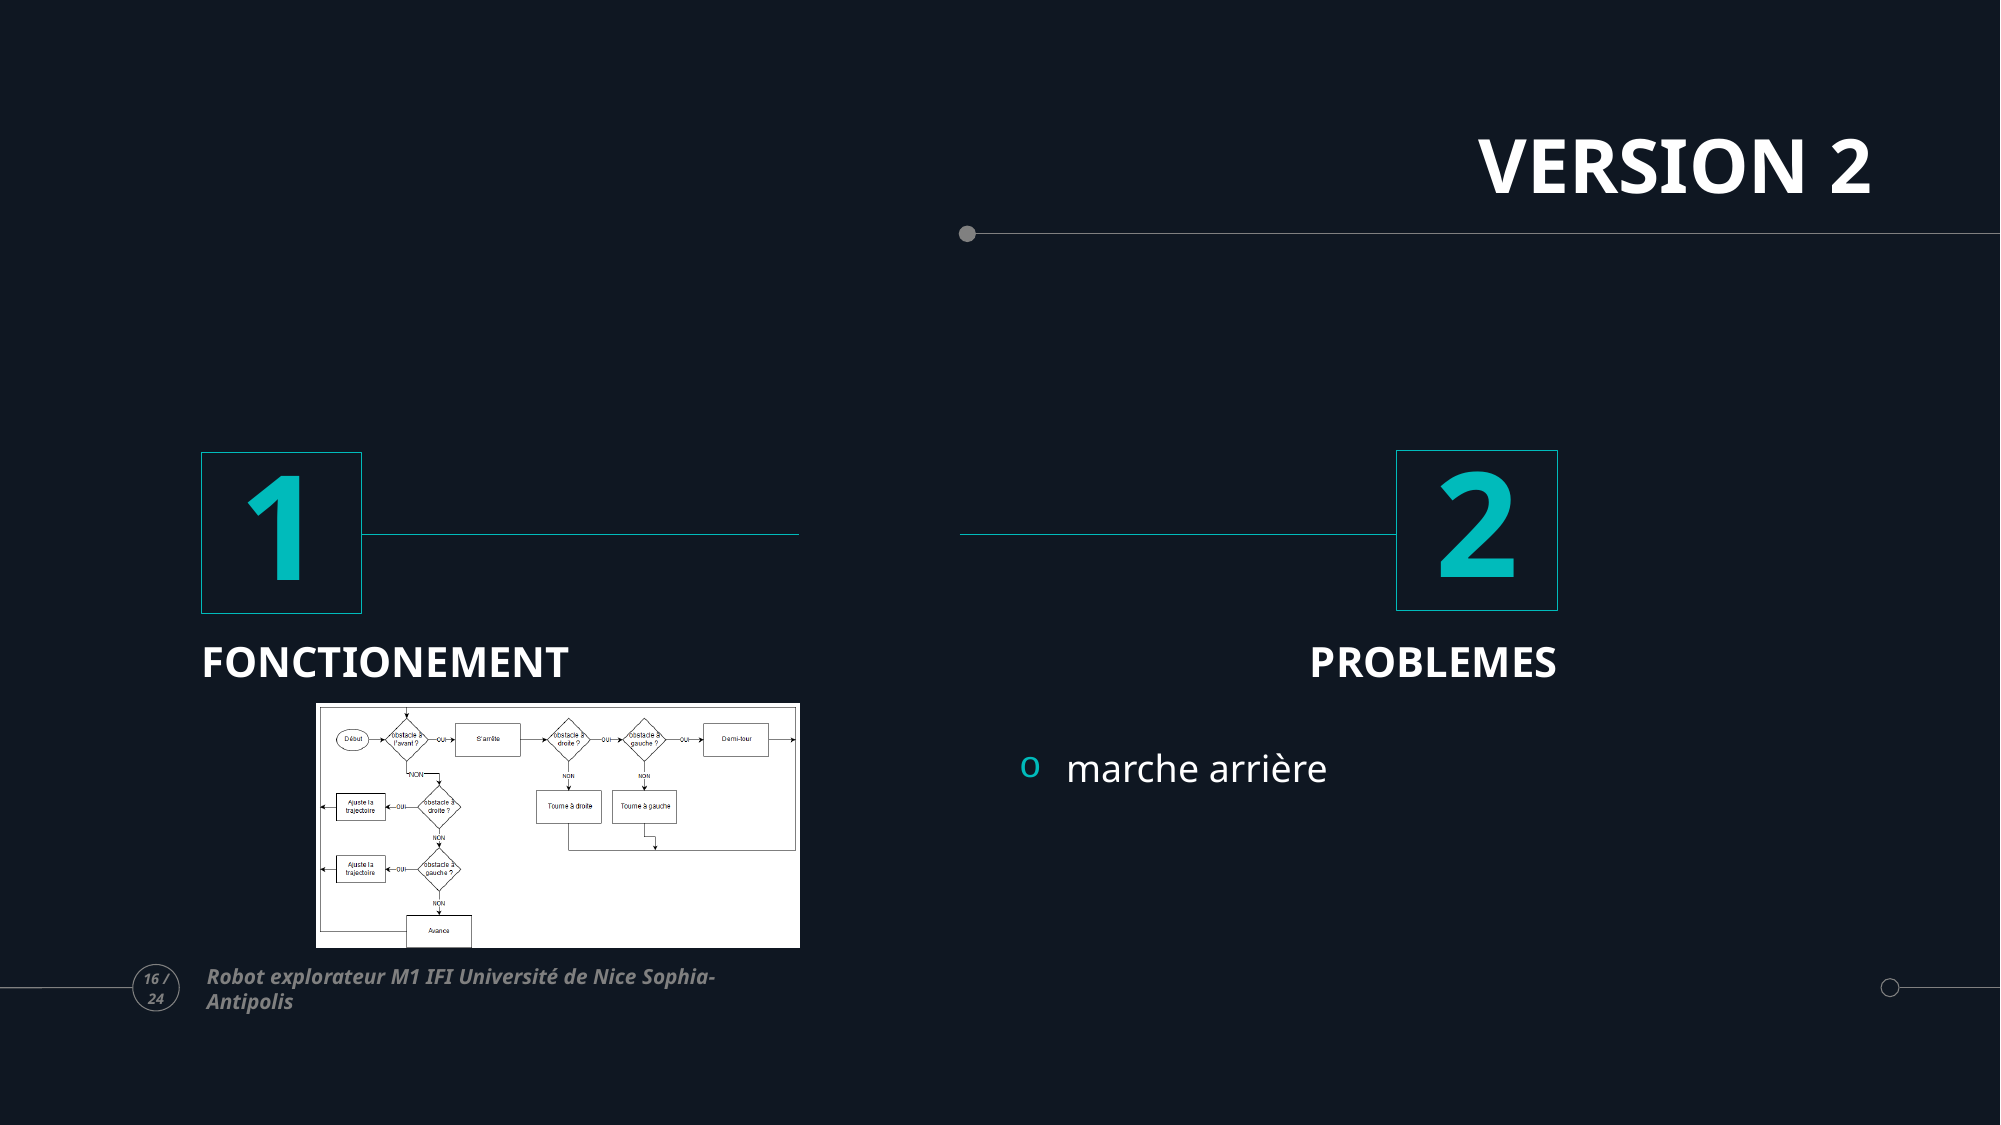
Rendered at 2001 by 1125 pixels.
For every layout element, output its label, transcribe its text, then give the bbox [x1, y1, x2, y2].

slide_number 16 / 24 [119, 964, 191, 1014]
list PROBLEMES [1074, 632, 1558, 687]
title VERSION 2 [837, 116, 1873, 210]
list 1 [201, 452, 362, 614]
list FONCTIONEMENT [201, 632, 685, 687]
picture [316, 703, 800, 948]
list 2 [1396, 450, 1558, 611]
text_box marche arrière [1019, 745, 1503, 979]
footer Robot explorateur M1 IFI Université de Nice Sophia-Antipolis [191, 964, 800, 1014]
